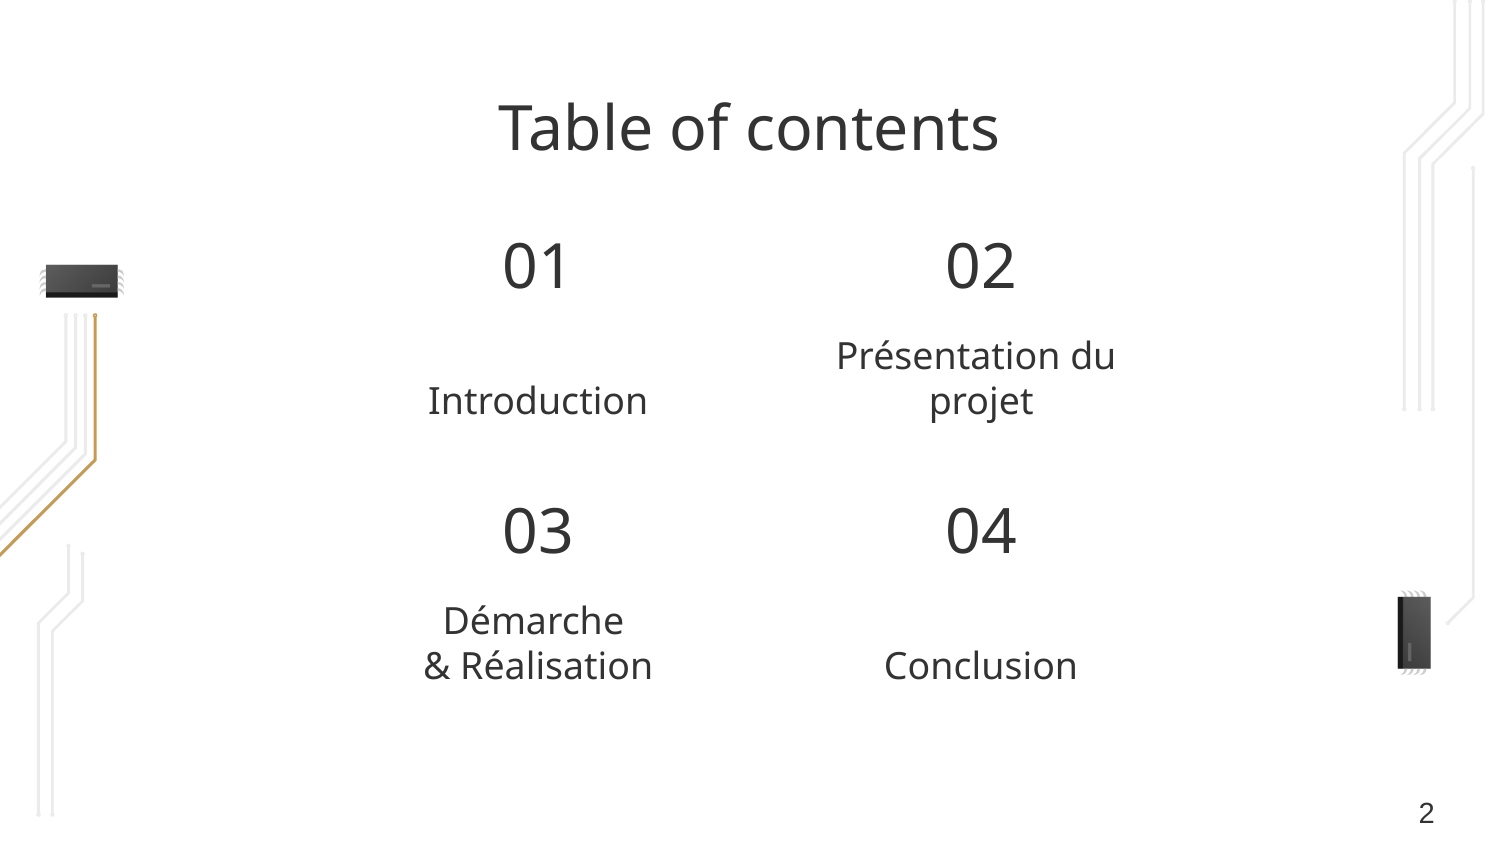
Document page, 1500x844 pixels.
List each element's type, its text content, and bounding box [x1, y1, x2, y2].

subtitle Introduction [349, 307, 728, 437]
title 04 [920, 487, 1042, 572]
title 02 [920, 222, 1042, 307]
subtitle Conclusion [792, 572, 1171, 702]
picture [39, 264, 124, 298]
picture [1398, 591, 1431, 675]
subtitle Présentation du projet [792, 307, 1171, 437]
subtitle Démarche & Réalisation [349, 572, 728, 702]
title Table of contents [118, 72, 1382, 167]
title 03 [478, 487, 599, 572]
text_box 2 [1392, 778, 1462, 844]
title 01 [478, 222, 599, 307]
